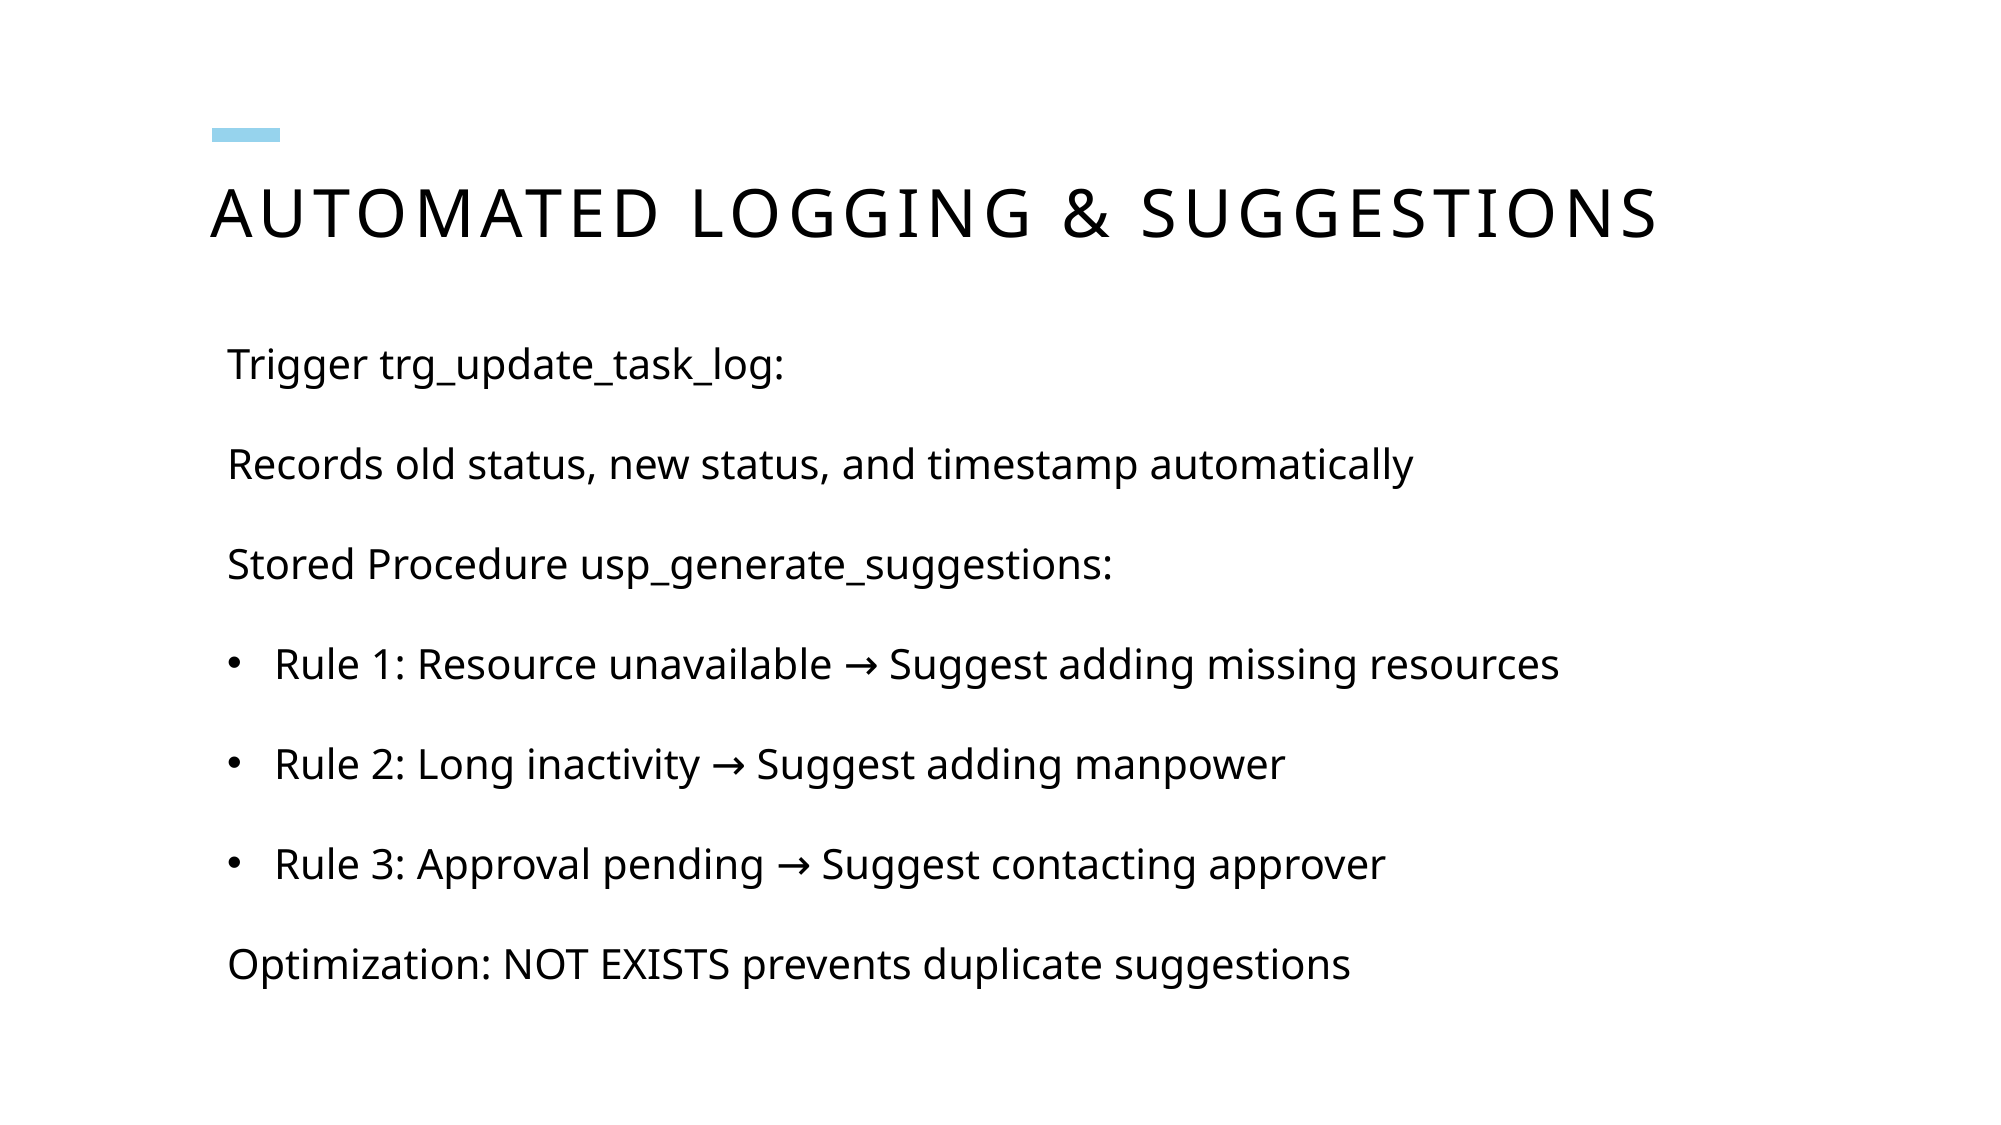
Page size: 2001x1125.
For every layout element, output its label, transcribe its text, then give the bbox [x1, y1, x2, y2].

text_box Trigger trg_update_task_log: Records old status, new status, and timestamp automatically Stored Procedure usp_generate_suggestions: Rule 1: Resource unavailable → Suggest adding missing resources Rule 2: Long inactivity → Suggest adding manpower Rule 3: Approval pending → Suggest contacting approver Optimization: NOT EXISTS prevents duplicate suggestions [212, 329, 1788, 995]
title Automated Logging & Suggestions [210, 179, 1785, 330]
